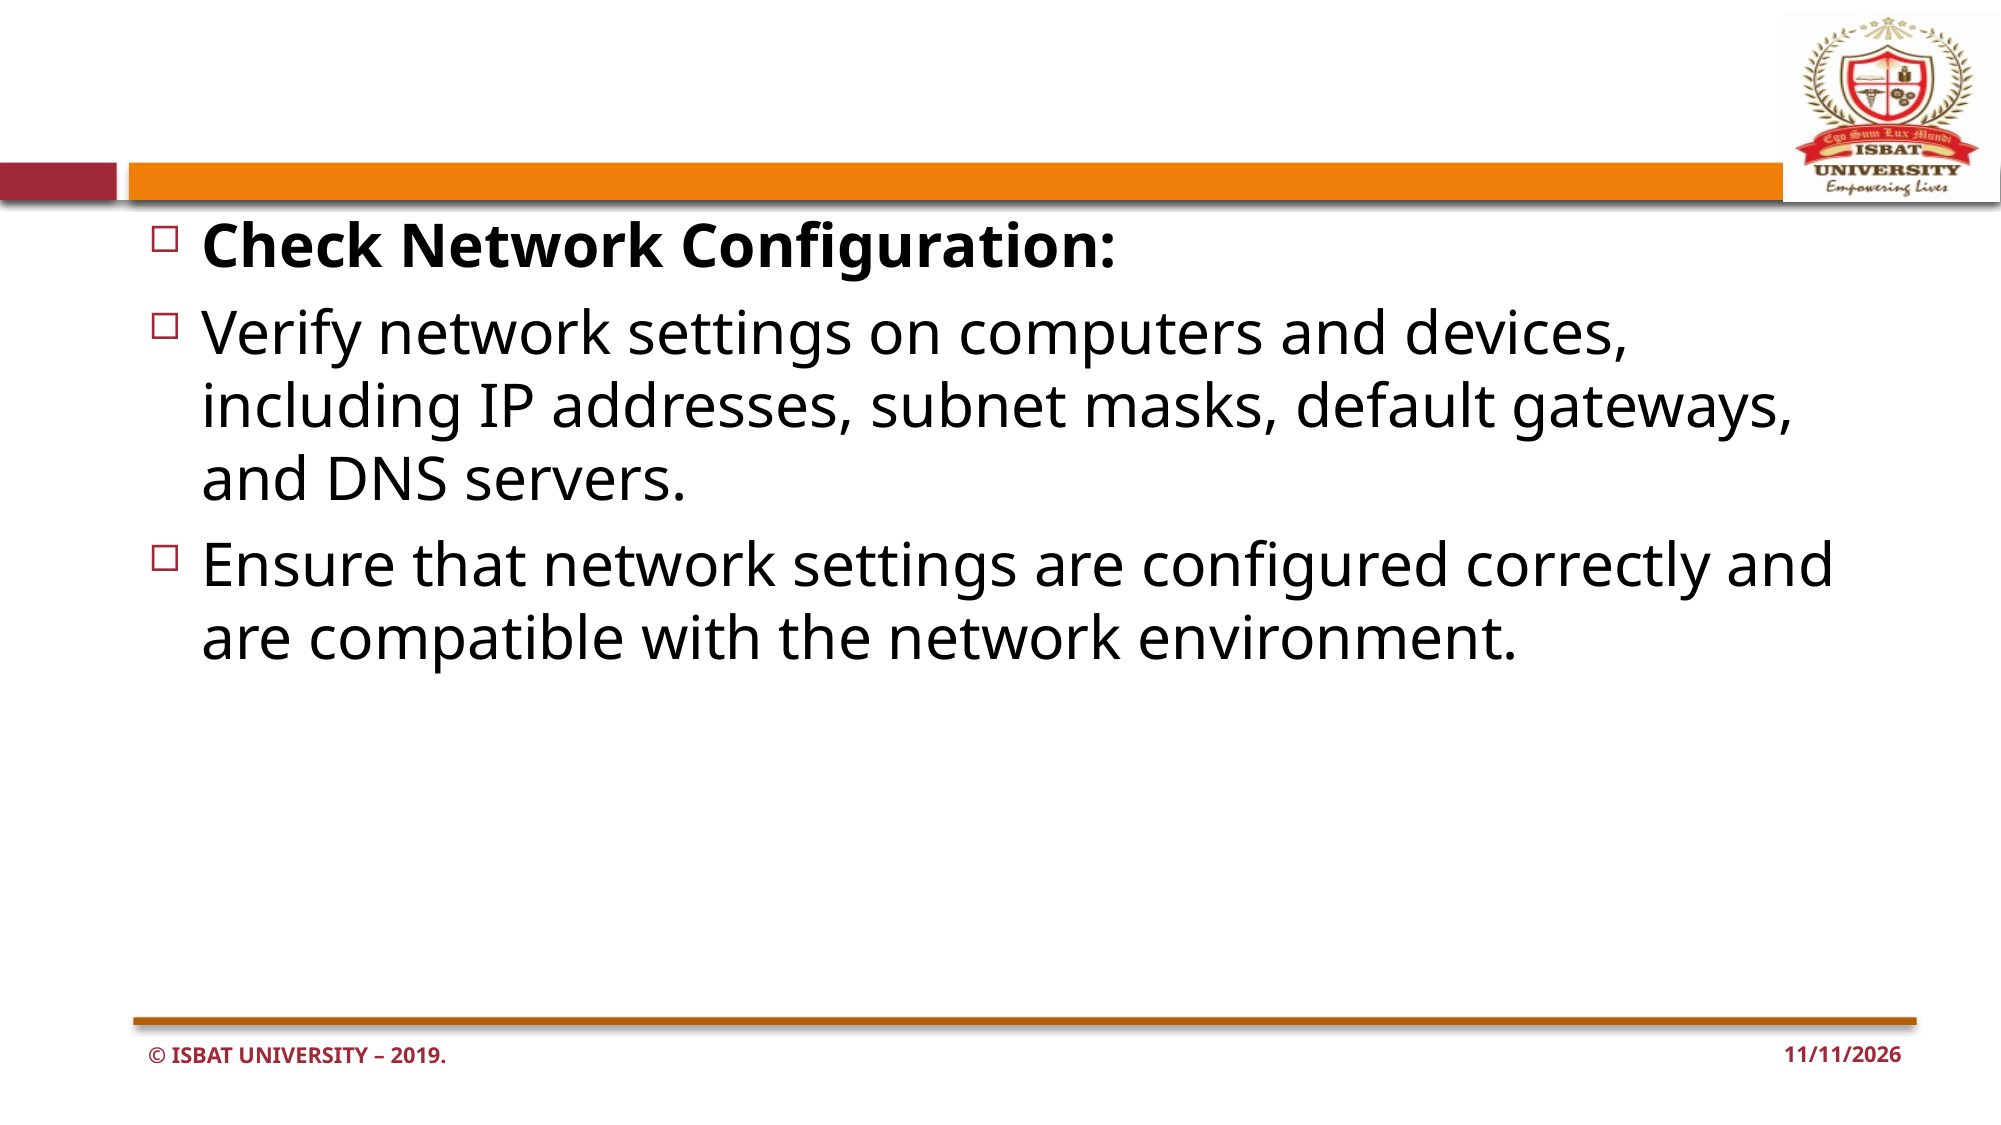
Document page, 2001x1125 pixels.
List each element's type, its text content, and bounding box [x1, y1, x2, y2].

list Check Network Configuration: Verify network settings on computers and devices, including IP addresses, subnet masks, default gateways, and DNS servers. Ensure that network settings are configured correctly and are compatible with the network environment. [133, 200, 1918, 1000]
picture [1783, 12, 2000, 202]
